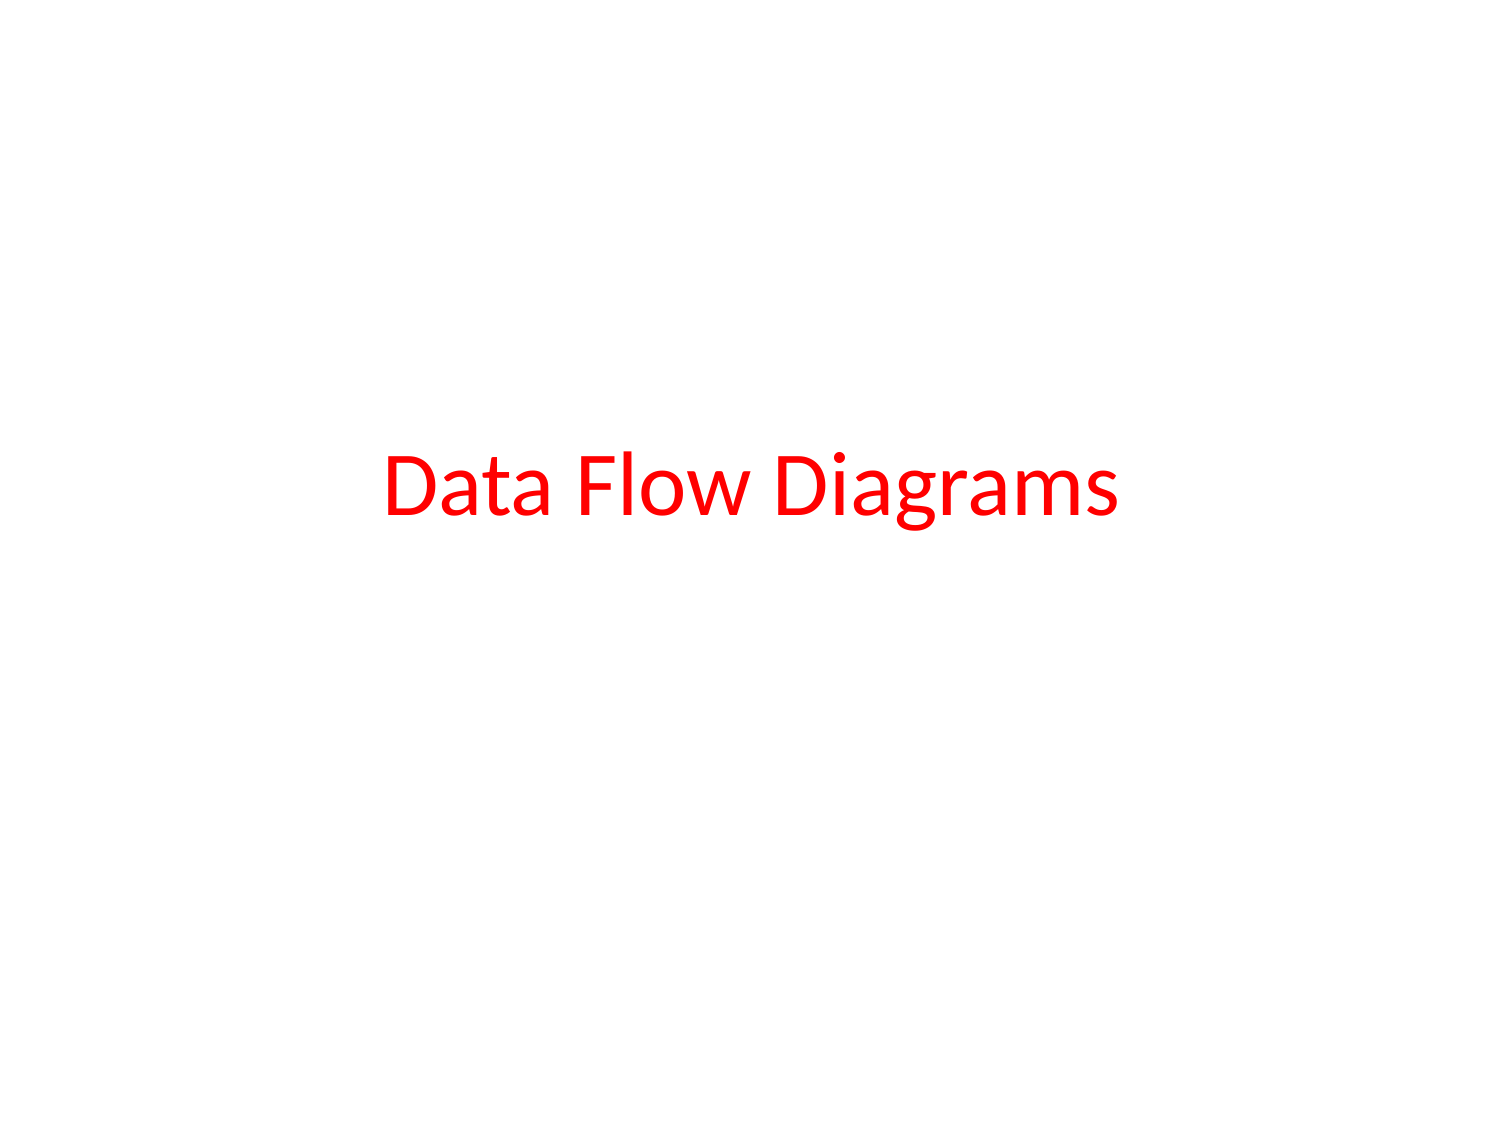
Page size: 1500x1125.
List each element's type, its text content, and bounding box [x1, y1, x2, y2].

title Data Flow Diagrams [76, 385, 1427, 573]
